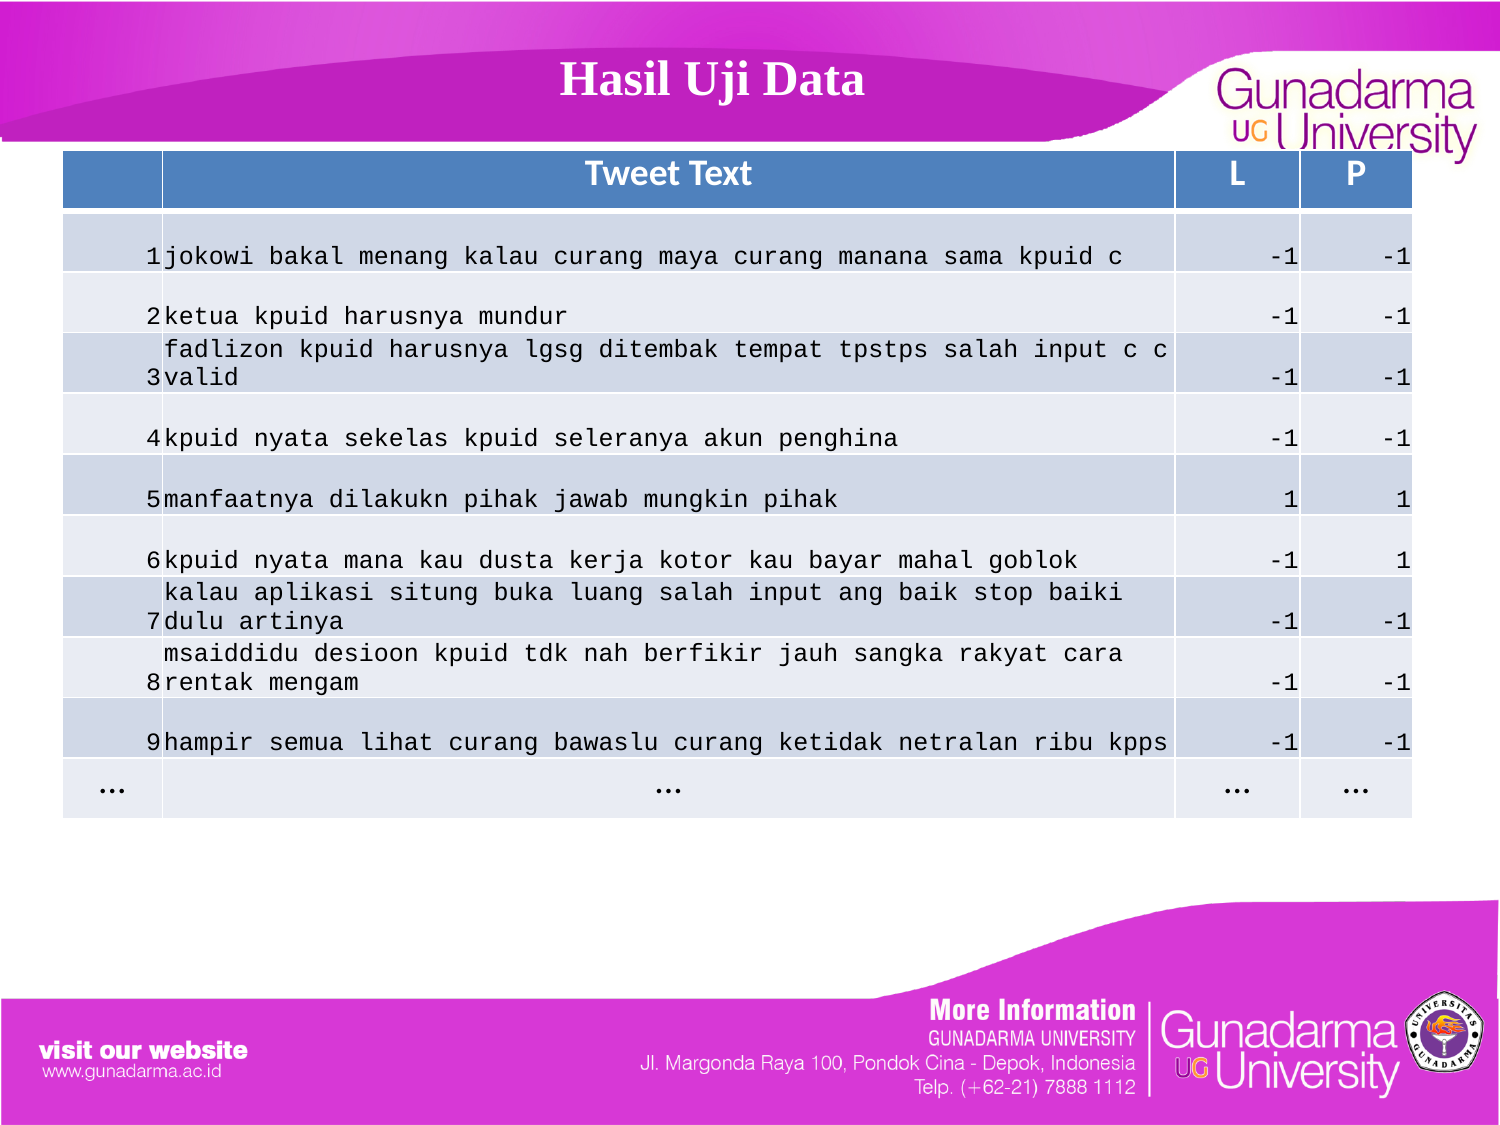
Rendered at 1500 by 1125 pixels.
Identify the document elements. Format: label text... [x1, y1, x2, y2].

table_cell kalau aplikasi situng buka luang salah input ang baik stop baiki dulu artinya [163, 577, 1174, 636]
table_cell -1 [1301, 273, 1412, 332]
table_cell -1 [1176, 333, 1299, 392]
table_cell ... [1176, 759, 1299, 818]
table_cell -1 [1301, 577, 1412, 636]
table_cell kpuid nyata mana kau dusta kerja kotor kau bayar mahal goblok [163, 516, 1174, 575]
table_cell -1 [1301, 241, 1412, 271]
table_cell manfaatnya dilakukn pihak jawab mungkin pihak [163, 455, 1174, 514]
picture [0, 899, 1500, 1125]
table_cell -1 [1301, 394, 1412, 453]
table_cell 5 [63, 455, 162, 514]
table_cell 3 [63, 333, 162, 392]
table_cell -1 [1176, 577, 1299, 636]
table_cell 9 [63, 698, 162, 757]
table_cell -1 [1301, 333, 1412, 392]
table_cell fadlizon kpuid harusnya lgsg ditembak tempat tpstps salah input c c valid [163, 333, 1174, 392]
table_cell 6 [63, 516, 162, 575]
table_cell ... [1301, 759, 1412, 818]
table_cell kpuid nyata sekelas kpuid seleranya akun penghina [163, 394, 1174, 453]
table_cell 1 [1301, 516, 1412, 575]
table_cell -1 [1176, 241, 1299, 271]
table_cell 1 [1176, 455, 1299, 514]
table_cell -1 [1176, 394, 1299, 453]
table_cell 2 [63, 273, 162, 332]
table_cell 1 [63, 241, 162, 271]
table_cell 4 [63, 394, 162, 453]
table_cell ... [163, 759, 1174, 818]
table_cell -1 [1176, 638, 1299, 697]
table_cell ... [63, 759, 162, 818]
picture [0, 0, 1500, 233]
table_cell jokowi bakal menang kalau curang maya curang manana sama kpuid c [163, 241, 1174, 271]
table_cell -1 [1301, 698, 1412, 757]
table_cell -1 [1176, 273, 1299, 332]
table_cell 8 [63, 638, 162, 697]
table_cell msaiddidu desioon kpuid tdk nah berfikir jauh sangka rakyat cara rentak mengam [163, 638, 1174, 697]
table_cell 7 [63, 577, 162, 636]
table_cell -1 [1176, 516, 1299, 575]
table_cell hampir semua lihat curang bawaslu curang ketidak netralan ribu kpps [163, 698, 1174, 757]
table_cell -1 [1301, 638, 1412, 697]
table_cell -1 [1176, 698, 1299, 757]
table_cell ketua kpuid harusnya mundur [163, 273, 1174, 332]
table_cell 1 [1301, 455, 1412, 514]
